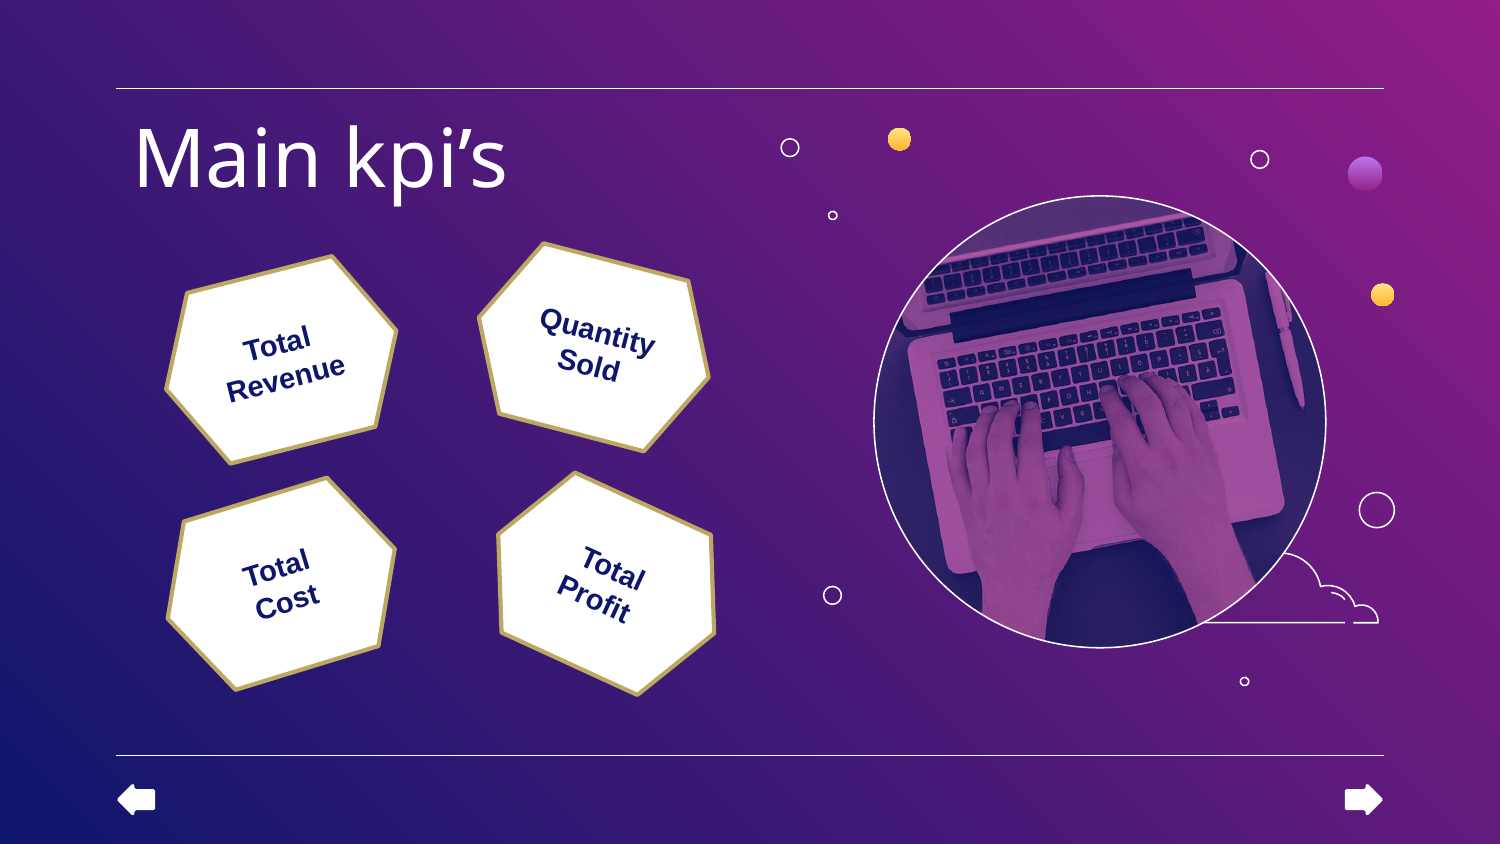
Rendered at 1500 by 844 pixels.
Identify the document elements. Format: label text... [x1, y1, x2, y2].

text_box [117, 784, 156, 816]
text_box [1344, 784, 1383, 816]
text_box [1371, 283, 1395, 307]
picture [873, 195, 1326, 648]
text_box Total Cost [165, 475, 397, 692]
text_box Total Revenue [164, 254, 399, 466]
text_box Total Profit [496, 470, 717, 697]
text_box [1347, 156, 1383, 192]
text_box Quantity Sold [476, 241, 711, 454]
text_box [888, 127, 912, 151]
title Main kpi’s [117, 90, 750, 296]
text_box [1332, 552, 1380, 624]
